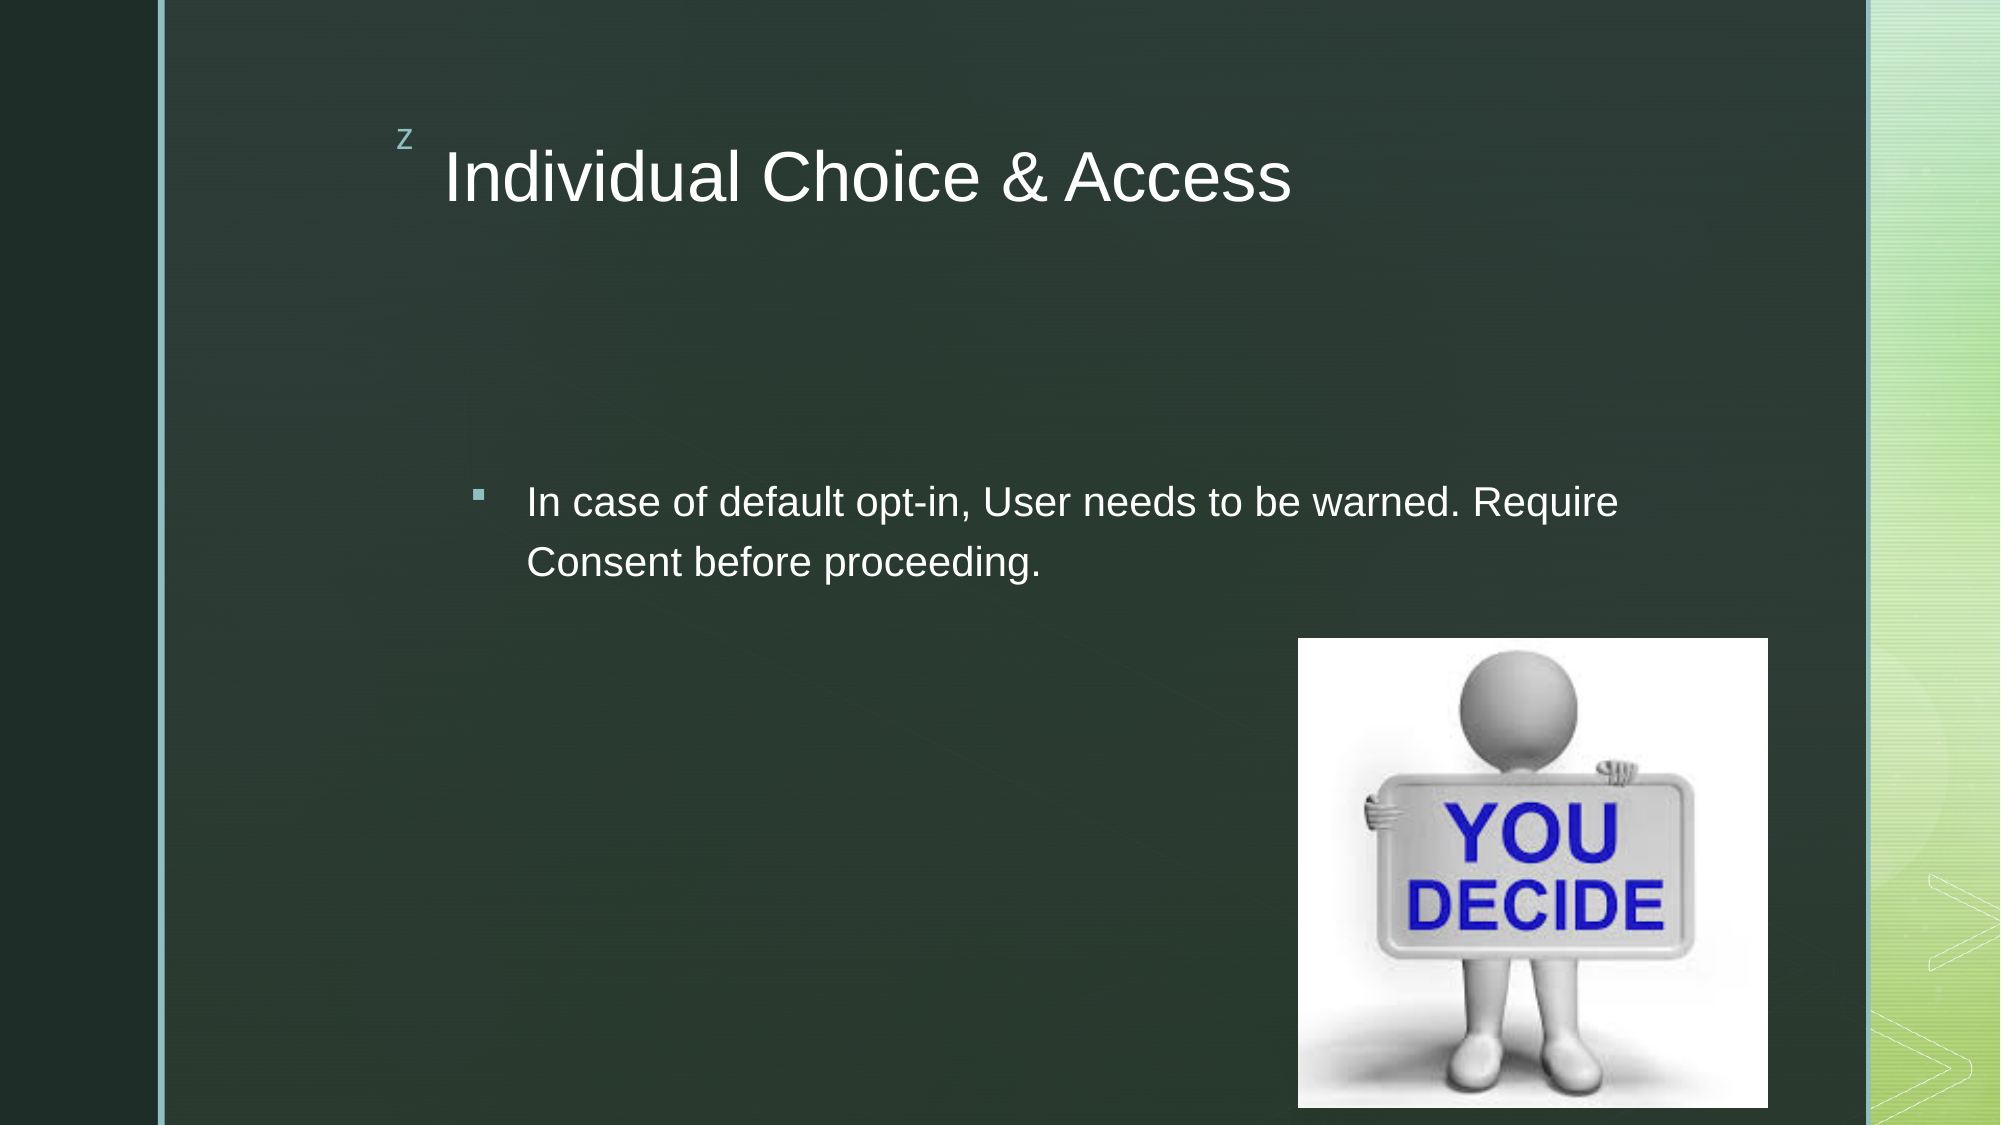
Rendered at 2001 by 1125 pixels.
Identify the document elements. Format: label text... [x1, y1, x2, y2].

picture [1871, 0, 2001, 1125]
picture [1298, 638, 1768, 1108]
list In case of default opt-in, User needs to be warned. Require Consent before proceeding. [454, 336, 1734, 993]
title Individual Choice & Access [428, 132, 1734, 310]
